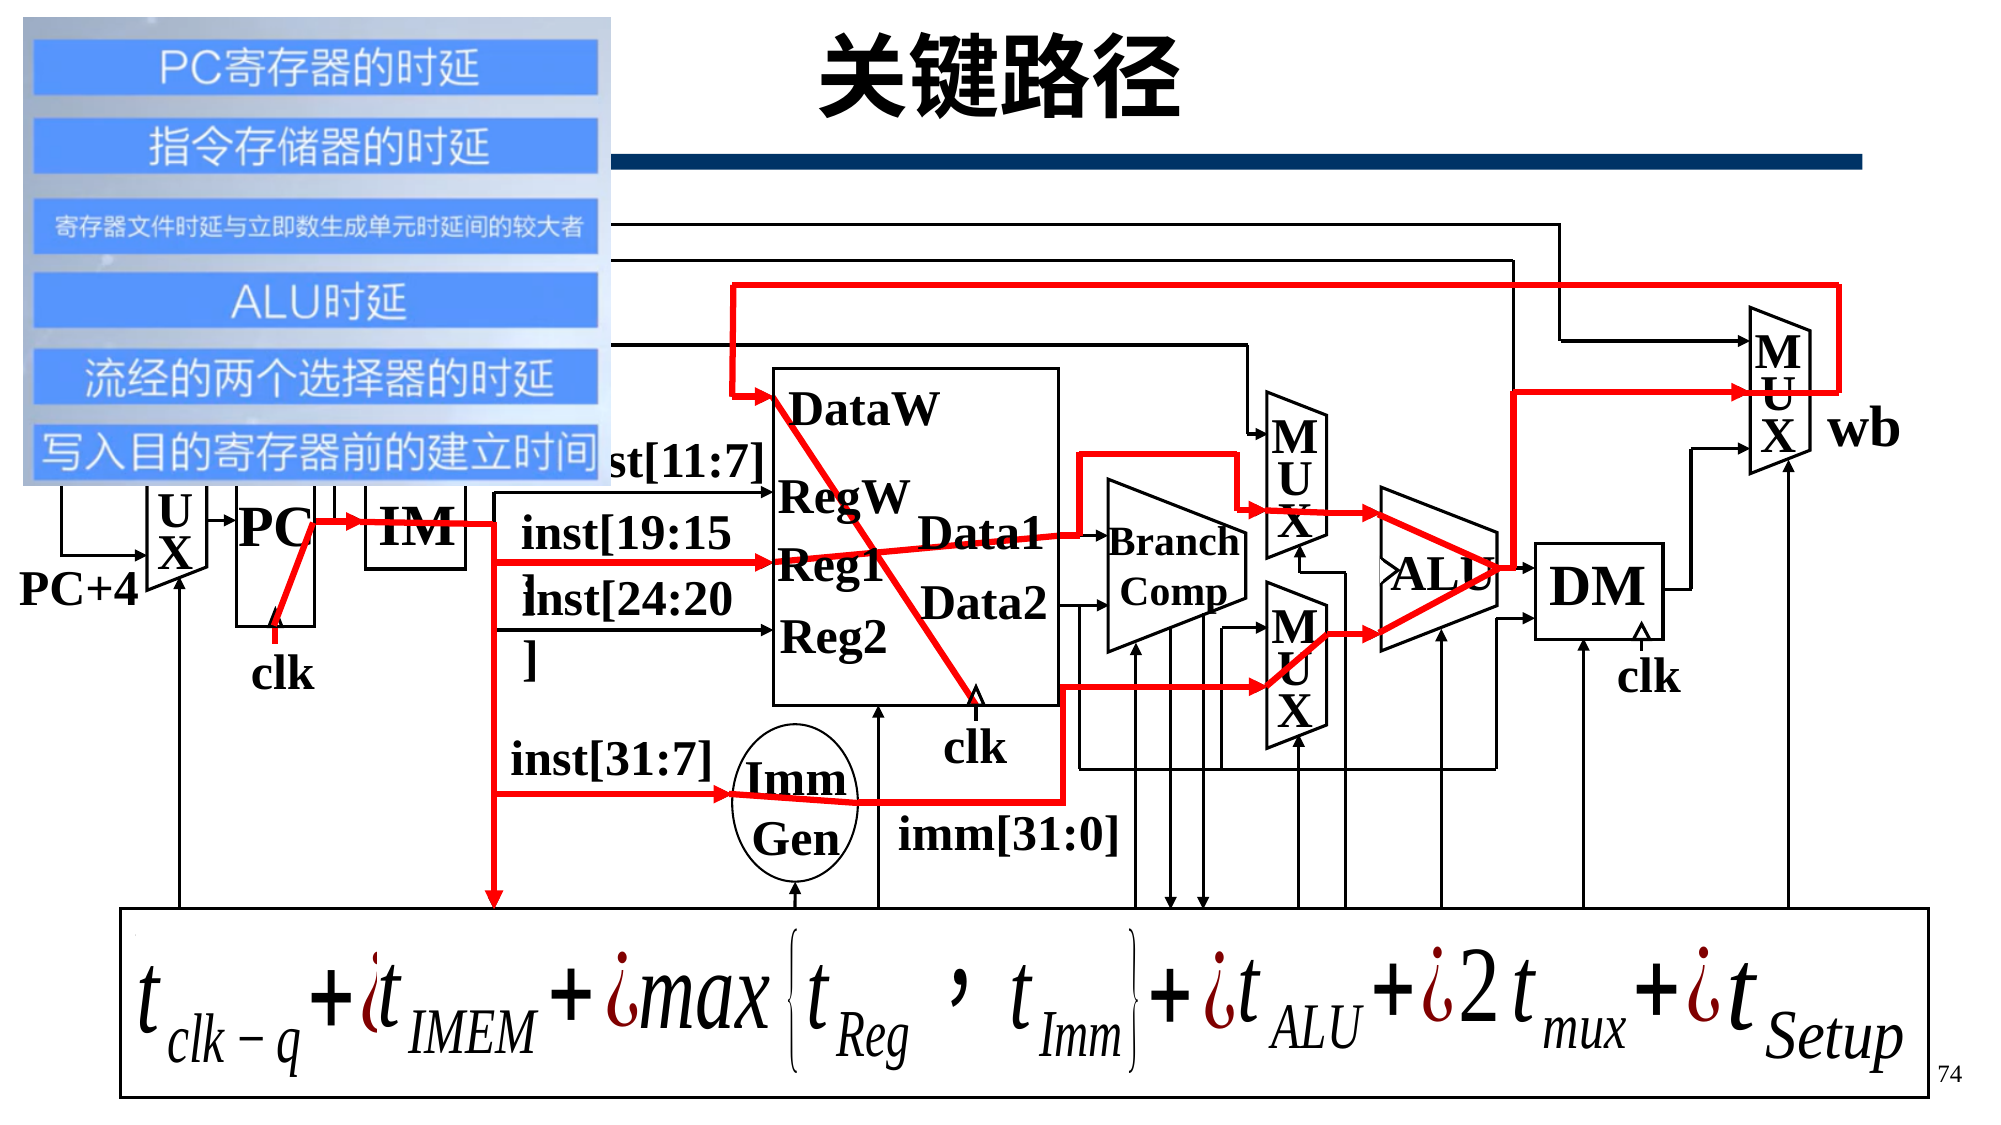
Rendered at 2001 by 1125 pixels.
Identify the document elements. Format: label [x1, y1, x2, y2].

picture [23, 17, 611, 486]
slide_number [1527, 1042, 1978, 1103]
title [611, 19, 1863, 143]
text_box [4, 223, 1930, 1099]
